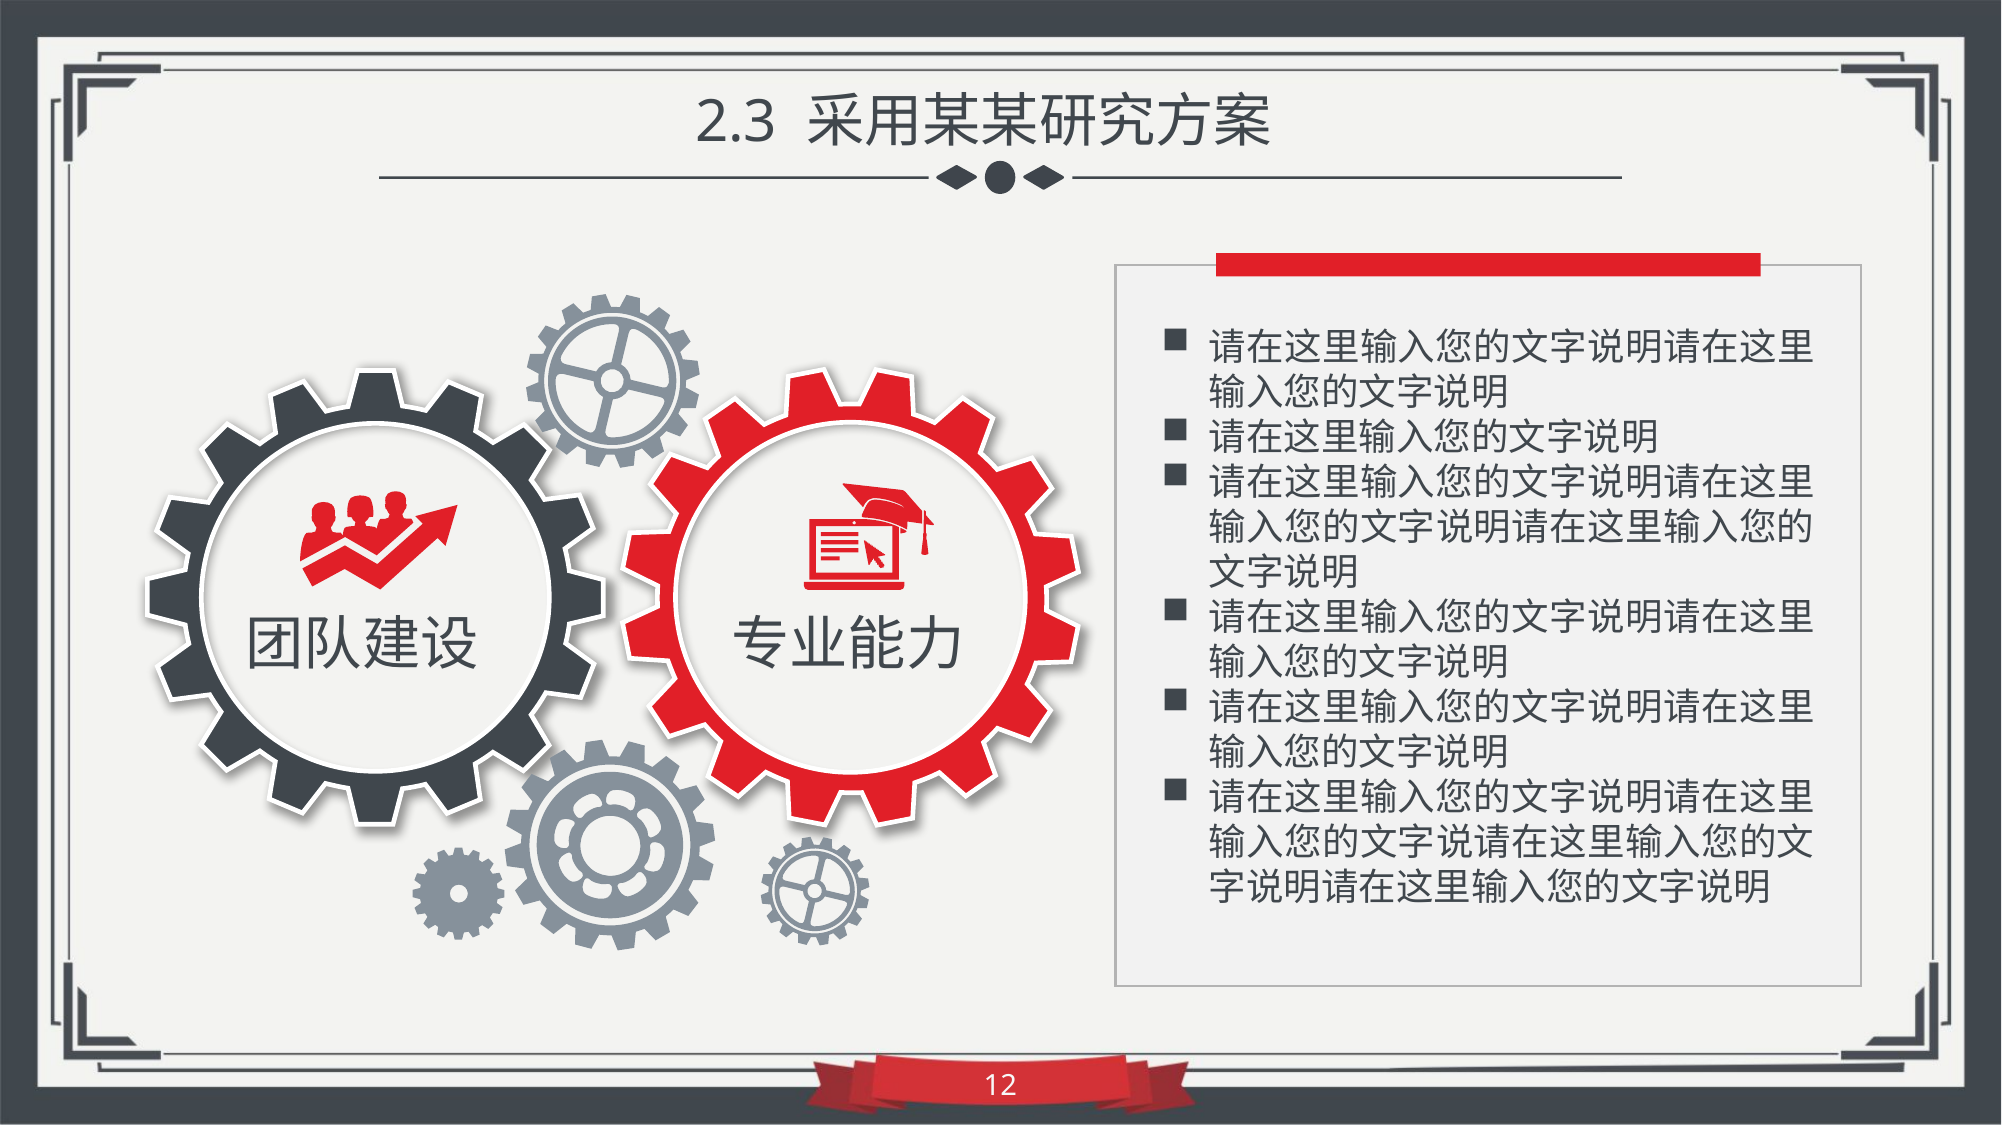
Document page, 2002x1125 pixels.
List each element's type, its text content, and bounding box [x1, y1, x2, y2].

text_box 团队建设 [230, 598, 494, 684]
text_box 2.3 采用某某研究方案 [636, 83, 1332, 154]
text_box [1115, 264, 1861, 987]
picture [0, 0, 2002, 1125]
text_box [147, 370, 604, 825]
text_box [302, 504, 458, 590]
text_box [760, 836, 870, 946]
text_box [300, 491, 414, 562]
text_box [526, 294, 700, 468]
text_box 请在这里输入您的文字说明请在这里输入您的文字说明 请在这里输入您的文字说明 请在这里输入您的文字说明请在这里输入您的文字说明请在这里输入您的文字说明 请在这里输入您的文字说明请在这里输入您的文字说明 请在这里输入您的文字说明请在这里输入您的文字说明 请在这里输入您的文字说明请在这里输入您的文字说请在这里输入您的文字说明请在这里输入您的文字说明 [1146, 315, 1830, 916]
text_box [622, 369, 1079, 826]
text_box [809, 483, 934, 580]
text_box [378, 160, 1623, 195]
text_box 专业能力 [716, 598, 980, 684]
text_box [412, 847, 505, 940]
text_box [803, 581, 905, 590]
text_box [1216, 253, 1761, 277]
text_box [504, 739, 716, 951]
